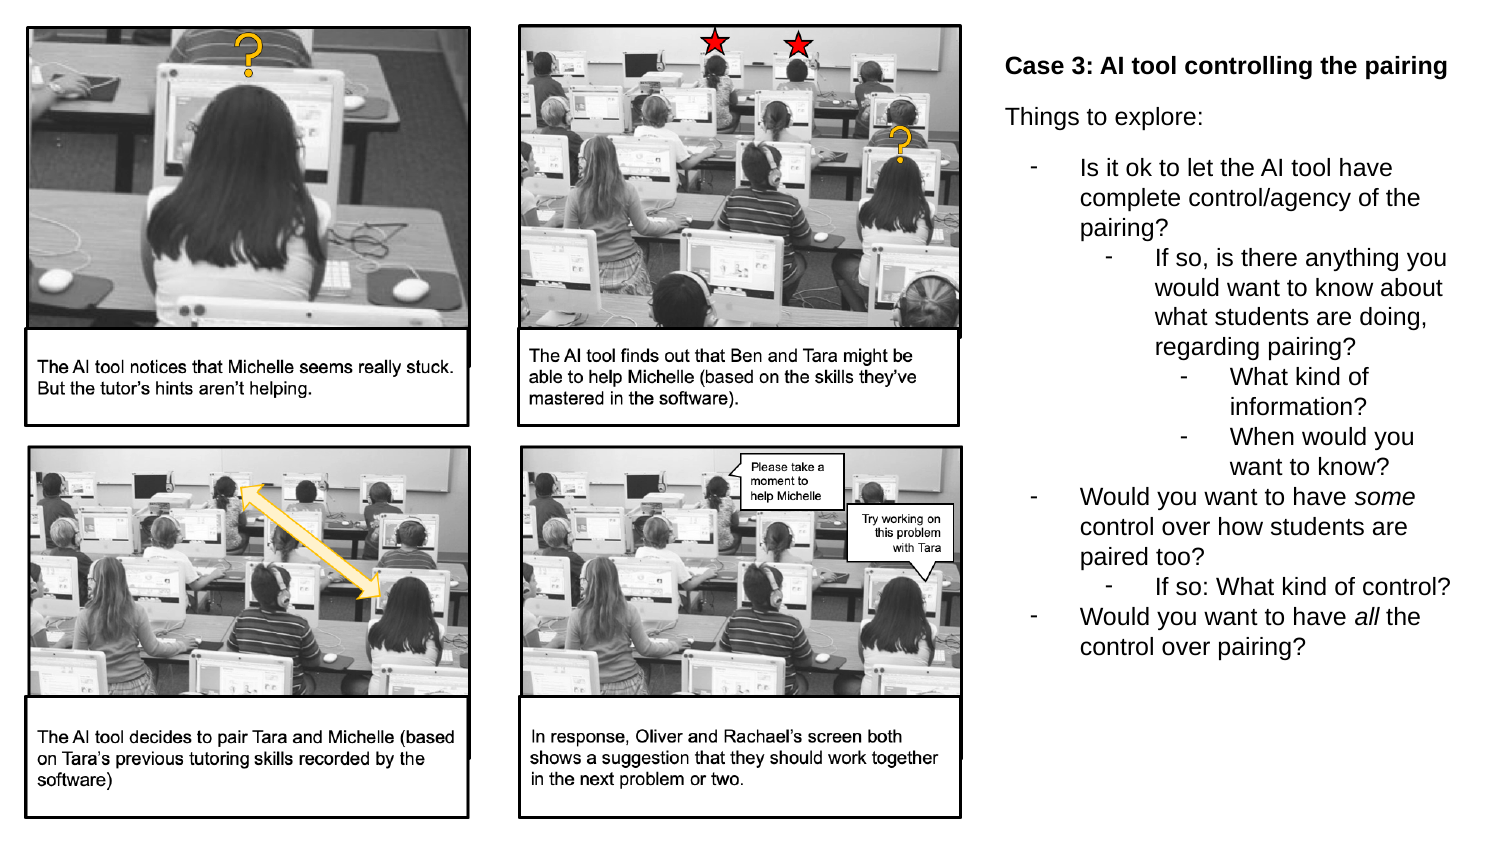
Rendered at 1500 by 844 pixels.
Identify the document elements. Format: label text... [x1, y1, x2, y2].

picture [24, 24, 964, 819]
text_box Case 3: AI tool controlling the pairing Things to explore: Is it ok to let the AI tool have complete control/agency of the pairing? If so, is there anything you would want to know about what students are doing, regarding pairing? What kind of information? When would you want to know? Would you want to have some control over how students are paired too? If so: What kind of control? Would you want to have all the control over pairing? [989, 34, 1479, 820]
